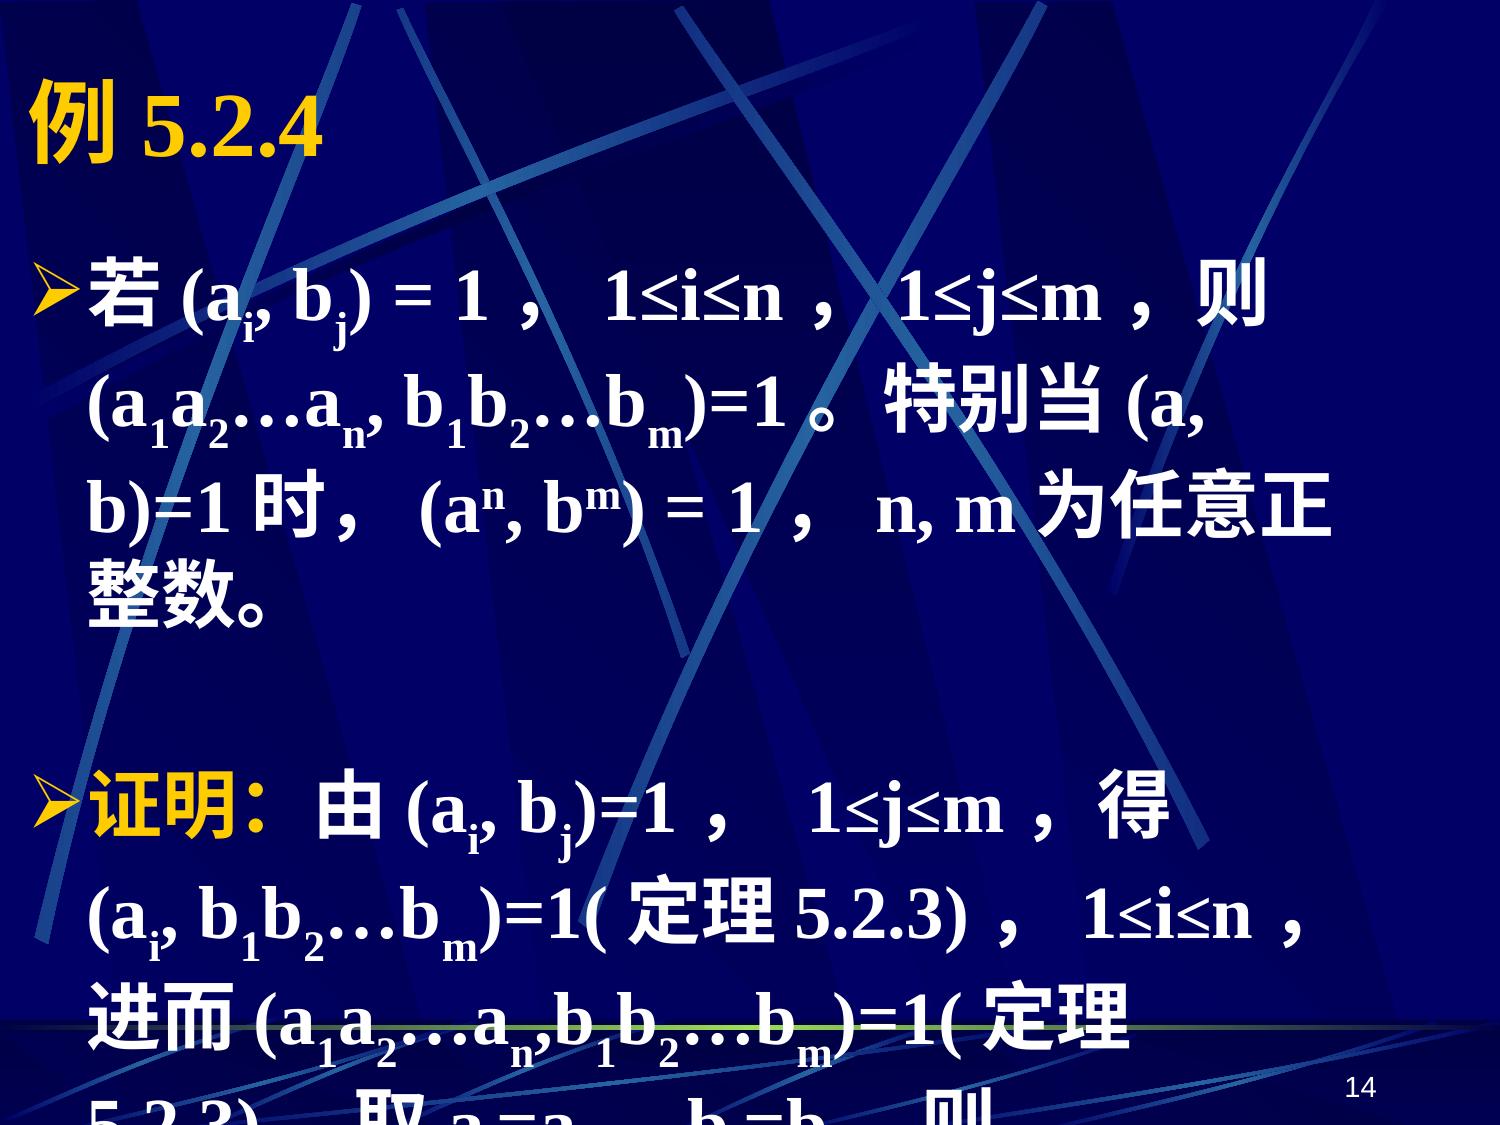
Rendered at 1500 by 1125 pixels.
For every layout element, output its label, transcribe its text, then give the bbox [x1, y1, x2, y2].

title 例5.2.4 [12, 56, 1288, 184]
list 若(ai, bj) = 1，1≤i≤n，1≤j≤m，则 (a1a2…an, b1b2…bm)=1。特别当(a, b)=1时，(an, bm) = 1，n, m为任意正整数。 证明：由(ai, bj)=1， 1≤j≤m，得 (ai, b1b2…bm)=1(定理5.2.3)，1≤i≤n，进而(a1a2…an,b1b2…bm)=1(定理5.2.3)。取ai=a，bj=b，则(an,bm)=1。 [12, 237, 1375, 1050]
slide_number 14 [1079, 1035, 1393, 1111]
